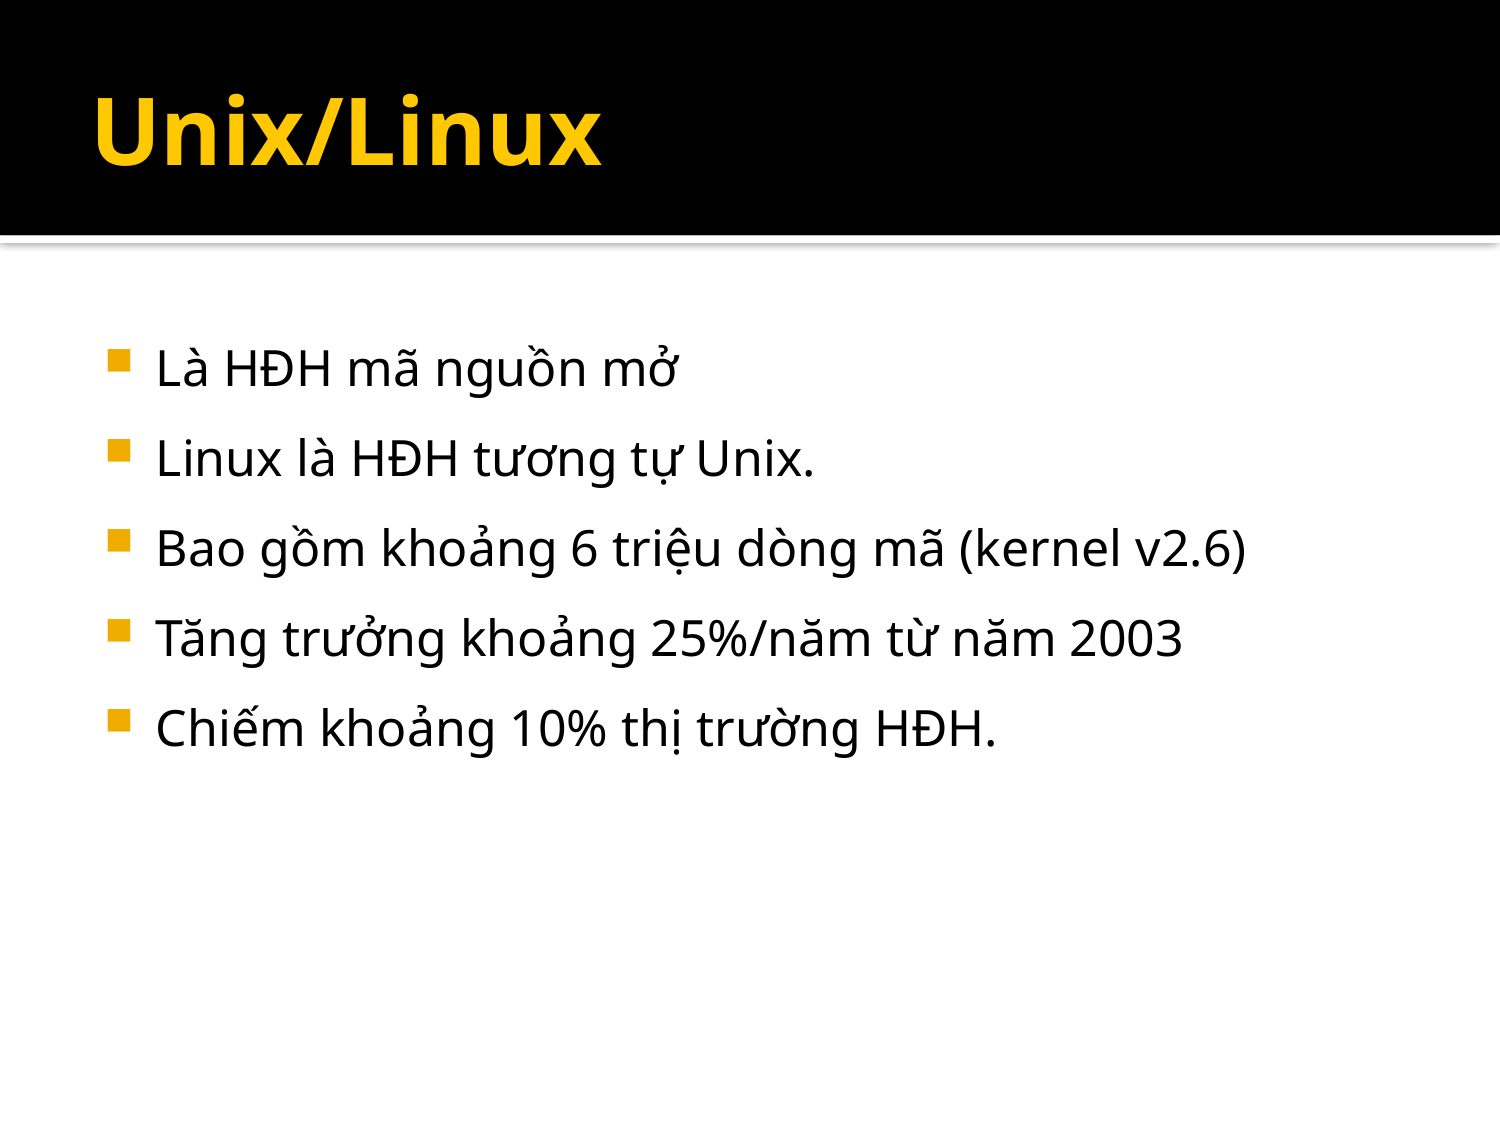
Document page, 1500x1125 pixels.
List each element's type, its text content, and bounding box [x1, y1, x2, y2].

list Là HĐH mã nguồn mở Linux là HĐH tương tự Unix. Bao gồm khoảng 6 triệu dòng mã (kernel v2.6) Tăng trưởng khoảng 25%/năm từ năm 2003 Chiếm khoảng 10% thị trường HĐH. [75, 291, 1425, 1050]
title Unix/Linux [75, 25, 1425, 231]
